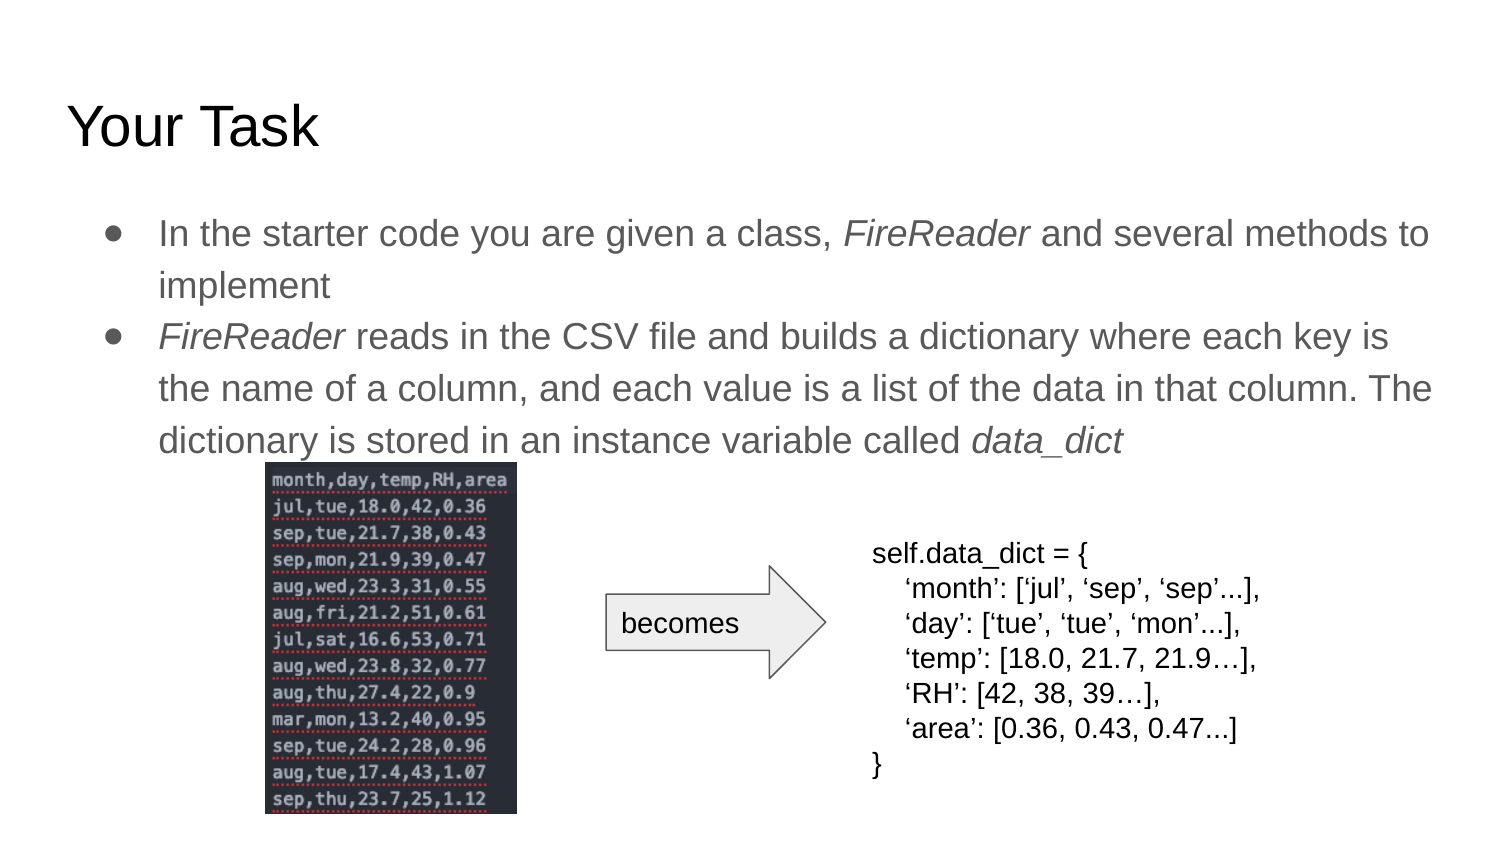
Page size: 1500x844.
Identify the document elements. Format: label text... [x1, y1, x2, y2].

picture [265, 462, 517, 814]
text_box self.data_dict = { ‘month’: [‘jul’, ‘sep’, ‘sep’...], ‘day’: [‘tue’, ‘tue’, ‘mon’...], ‘temp’: [18.0, 21.7, 21.9…], ‘RH’: [42, 38, 39…], ‘area’: [0.36, 0.43, 0.47...] } [857, 519, 1356, 720]
list In the starter code you are given a class, FireReader and several methods to implement FireReader reads in the CSV file and builds a dictionary where each key is the name of a column, and each value is a list of the data in that column. The dictionary is stored in an instance variable called data_dict [68, 187, 1466, 748]
text_box becomes [606, 565, 826, 679]
title Your Task [51, 72, 1449, 167]
